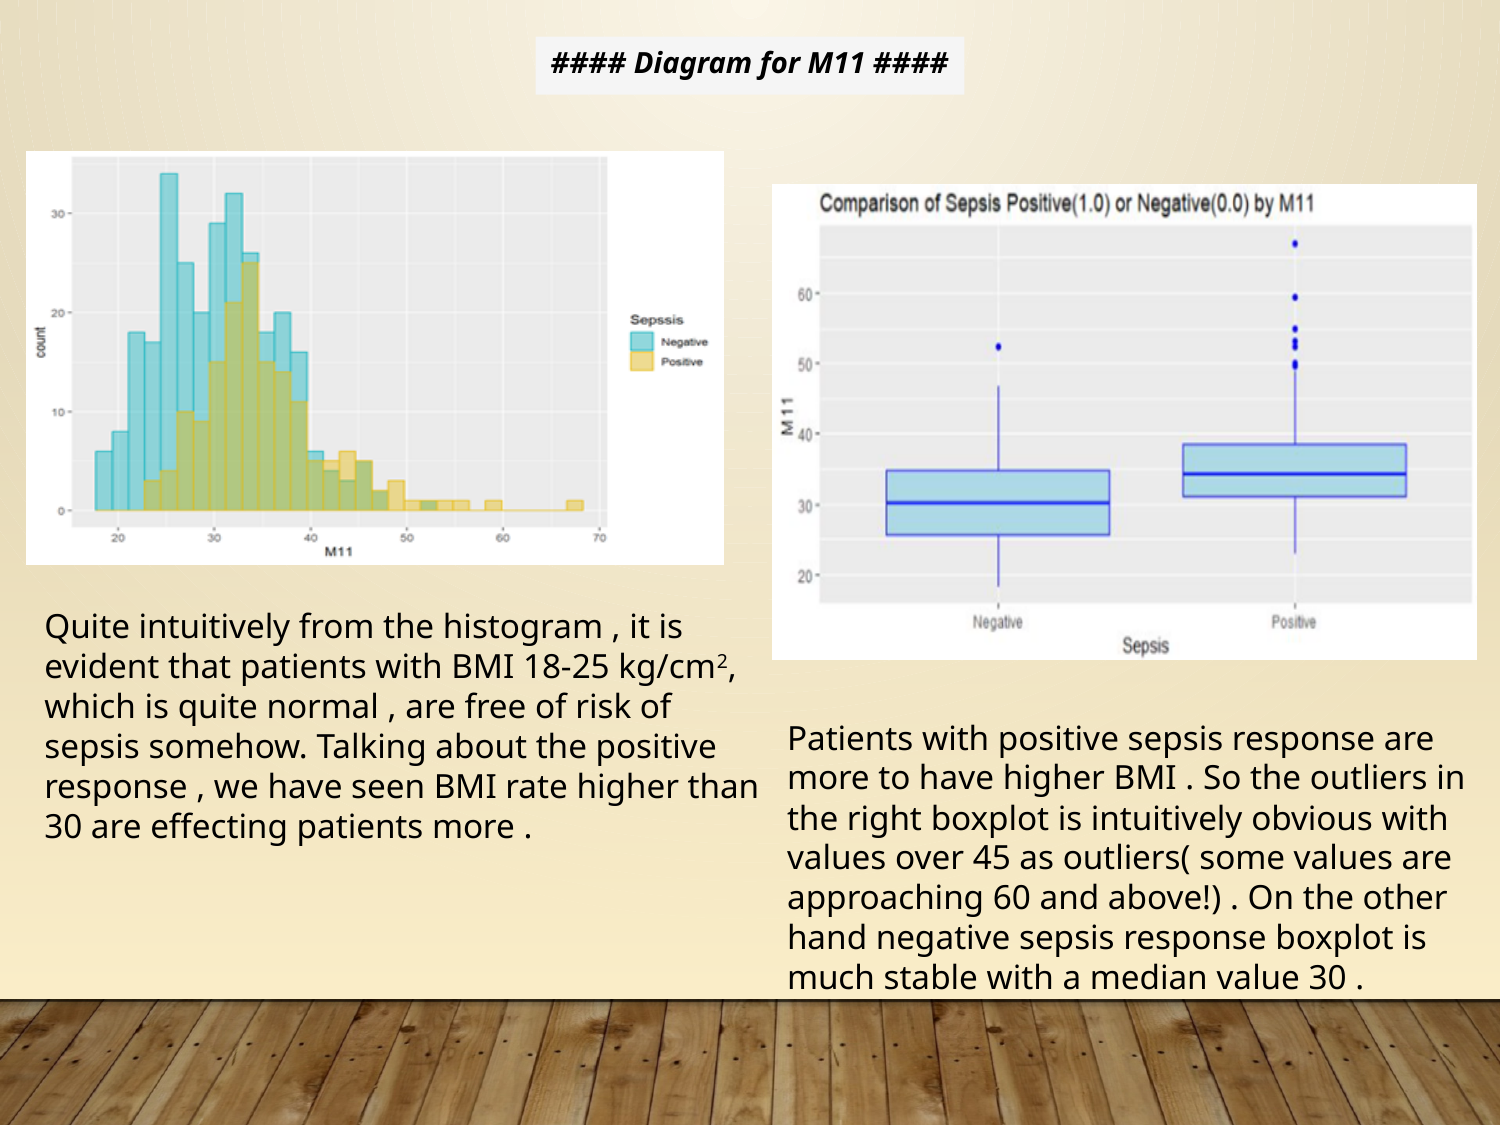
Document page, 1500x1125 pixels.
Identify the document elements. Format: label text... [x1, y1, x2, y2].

text_box Quite intuitively from the histogram , it is evident that patients with BMI 18-25 kg/cm2, which is quite normal , are free of risk of sepsis somehow. Talking about the positive response , we have seen BMI rate higher than 30 are effecting patients more . [29, 597, 781, 893]
picture [0, 999, 1500, 1125]
picture [26, 151, 724, 565]
picture [772, 184, 1477, 660]
text_box #### Diagram for M11 #### [535, 36, 965, 95]
text_box Patients with positive sepsis response are more to have higher BMI . So the outliers in the right boxplot is intuitively obvious with values over 45 as outliers( some values are approaching 60 and above!) . On the other hand negative sepsis response boxplot is much stable with a median value 30 . [772, 709, 1500, 1004]
